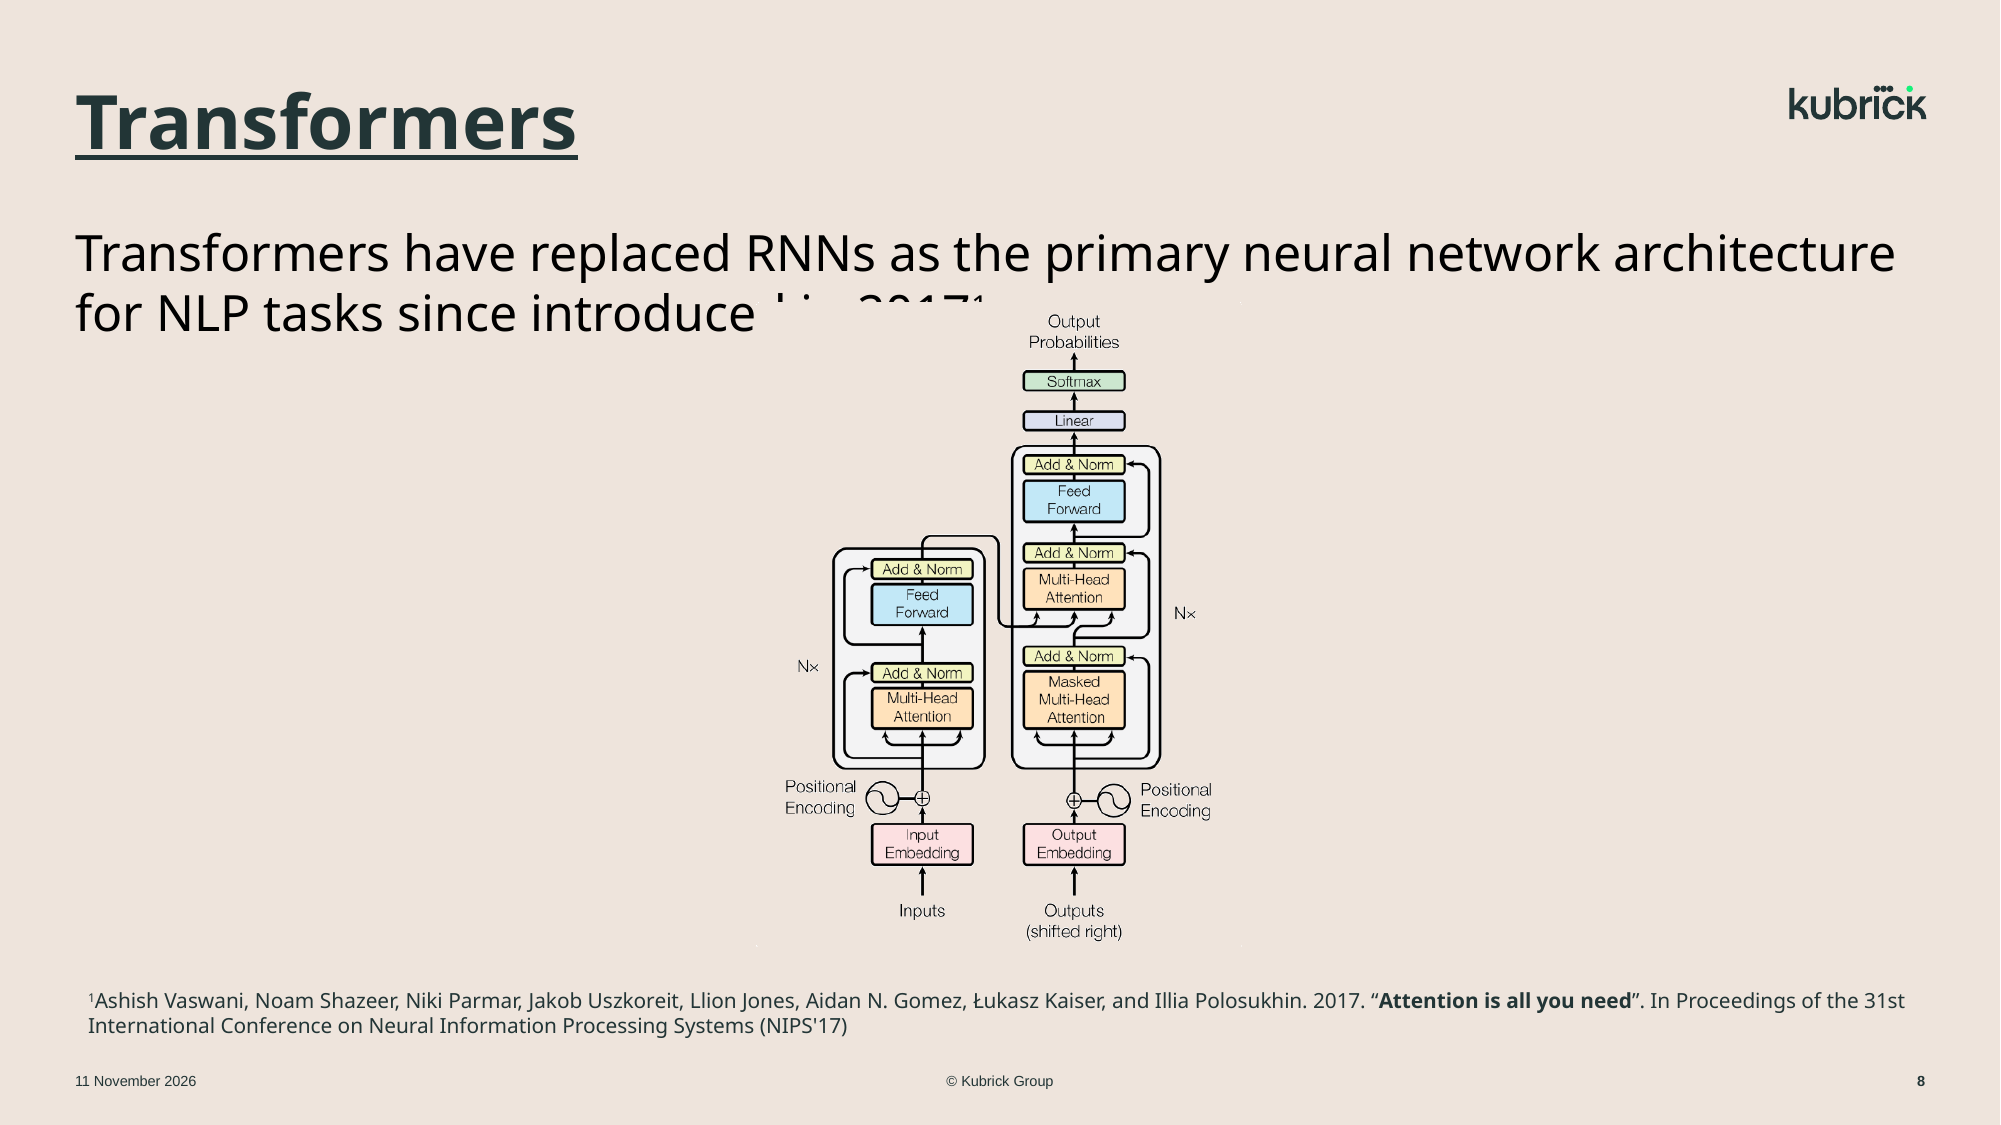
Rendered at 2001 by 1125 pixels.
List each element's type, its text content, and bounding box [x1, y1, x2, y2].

slide_number 8 [1475, 1072, 1925, 1104]
footer © Kubrick Group [662, 1071, 1338, 1103]
title Transformers [75, 84, 1692, 164]
picture [756, 302, 1242, 947]
text_box 1Ashish Vaswani, Noam Shazeer, Niki Parmar, Jakob Uszkoreit, Llion Jones, Aidan N. Gomez, Łukasz Kaiser, and Illia Polosukhin. 2017. “Attention is all you need”. In Proceedings of the 31st International Conference on Neural Information Processing Systems (NIPS'17) [73, 980, 1925, 1046]
list Transformers have replaced RNNs as the primary neural network architecture for NLP tasks since introduced in 20171. [75, 221, 1925, 980]
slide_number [75, 1072, 525, 1104]
